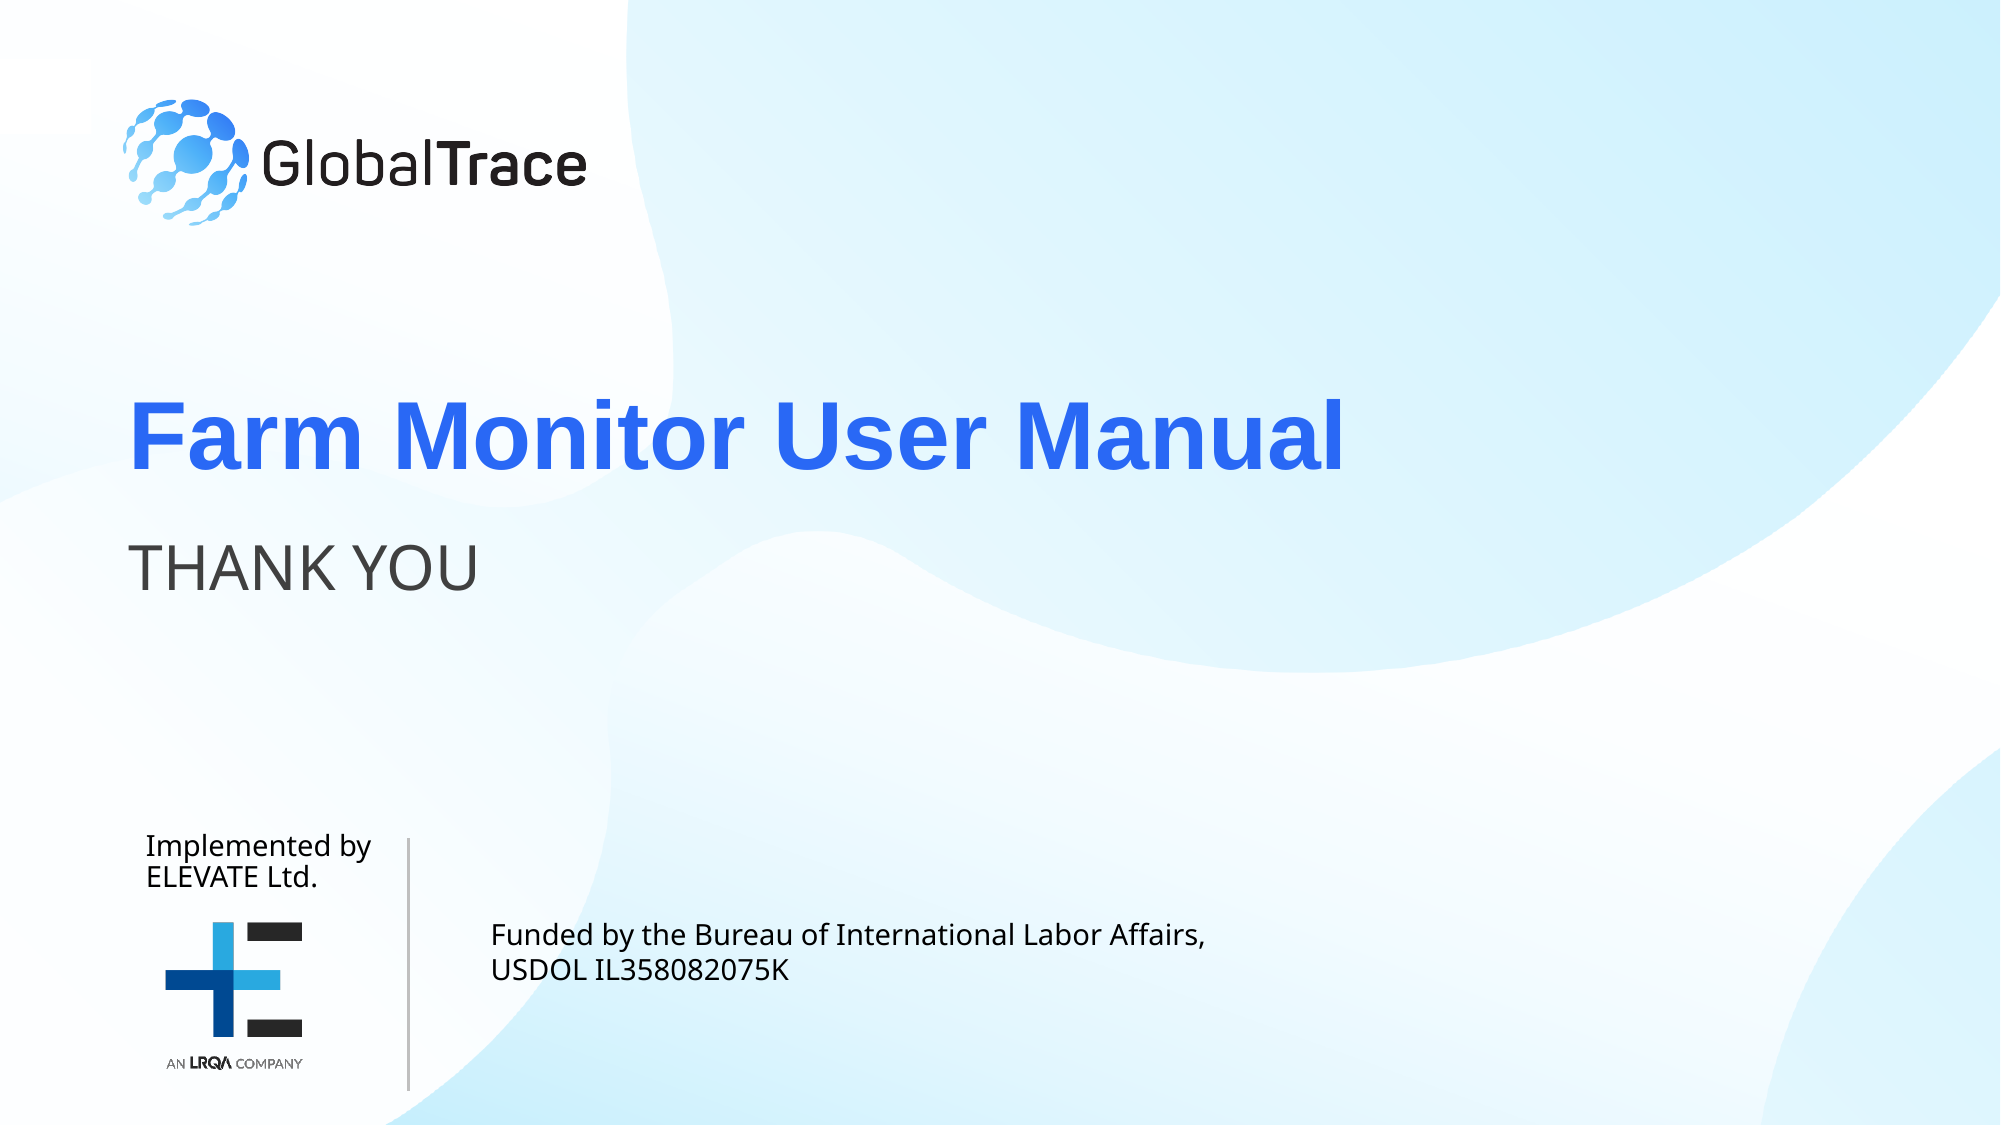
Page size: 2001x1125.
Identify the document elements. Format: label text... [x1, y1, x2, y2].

picture [0, 0, 2001, 1125]
text_box Implemented by ELEVATE Ltd. [130, 823, 453, 884]
text_box THANK YOU [121, 520, 744, 611]
title Farm Monitor User Manual [120, 373, 1462, 522]
text_box Funded by the Bureau of International Labor Affairs, USDOL IL358082075K [475, 909, 1461, 995]
